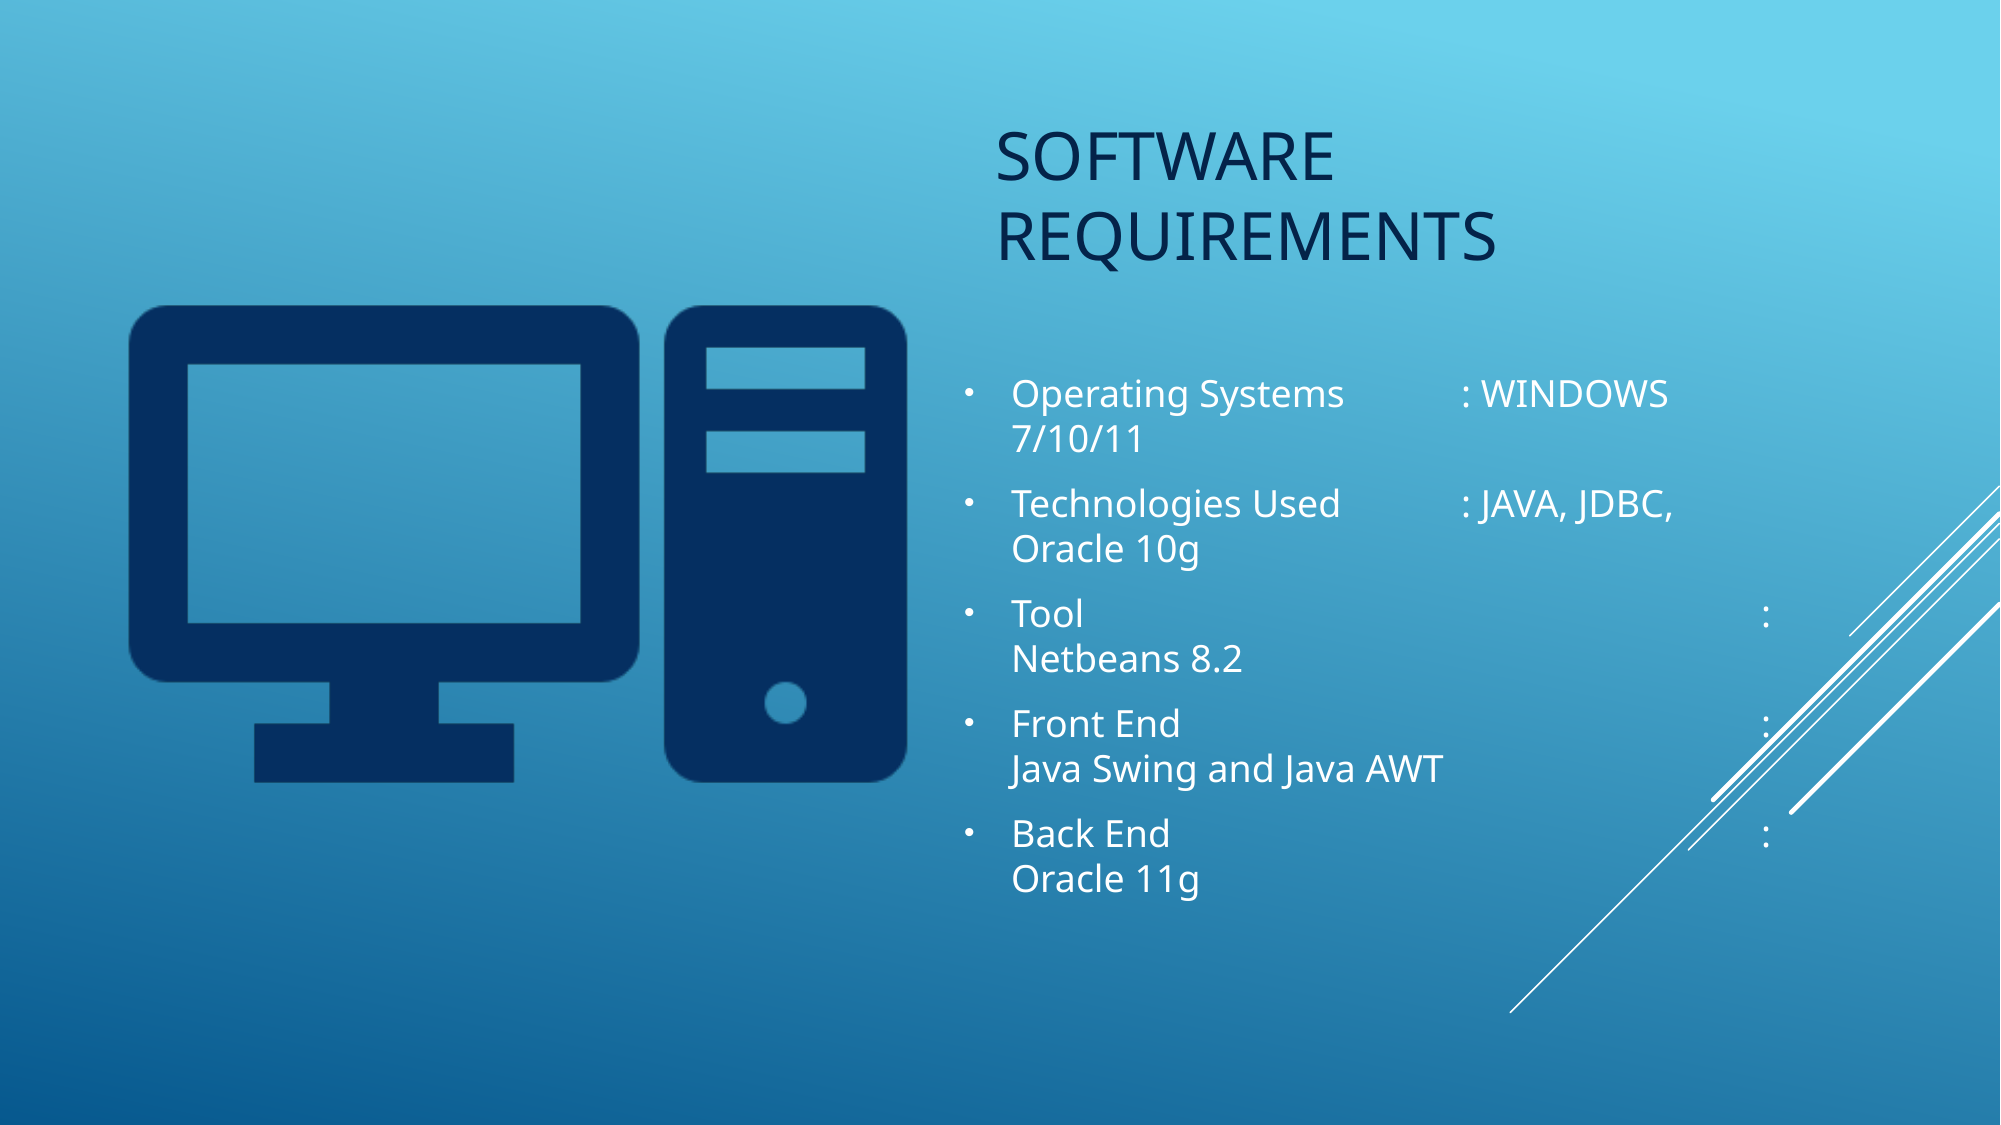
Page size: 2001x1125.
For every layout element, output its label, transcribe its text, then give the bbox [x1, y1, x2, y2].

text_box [1510, 485, 2000, 1013]
text_box [0, 0, 2000, 1125]
picture [117, 143, 920, 946]
text_box Operating Systems : WINDOWS 7/10/11 Technologies Used : JAVA, JDBC, Oracle 10g Tool : Netbeans 8.2 Front End : Java Swing and Java AWT Back End : Oracle 11g [949, 338, 1800, 932]
text_box Software Requirements [980, 69, 1670, 318]
